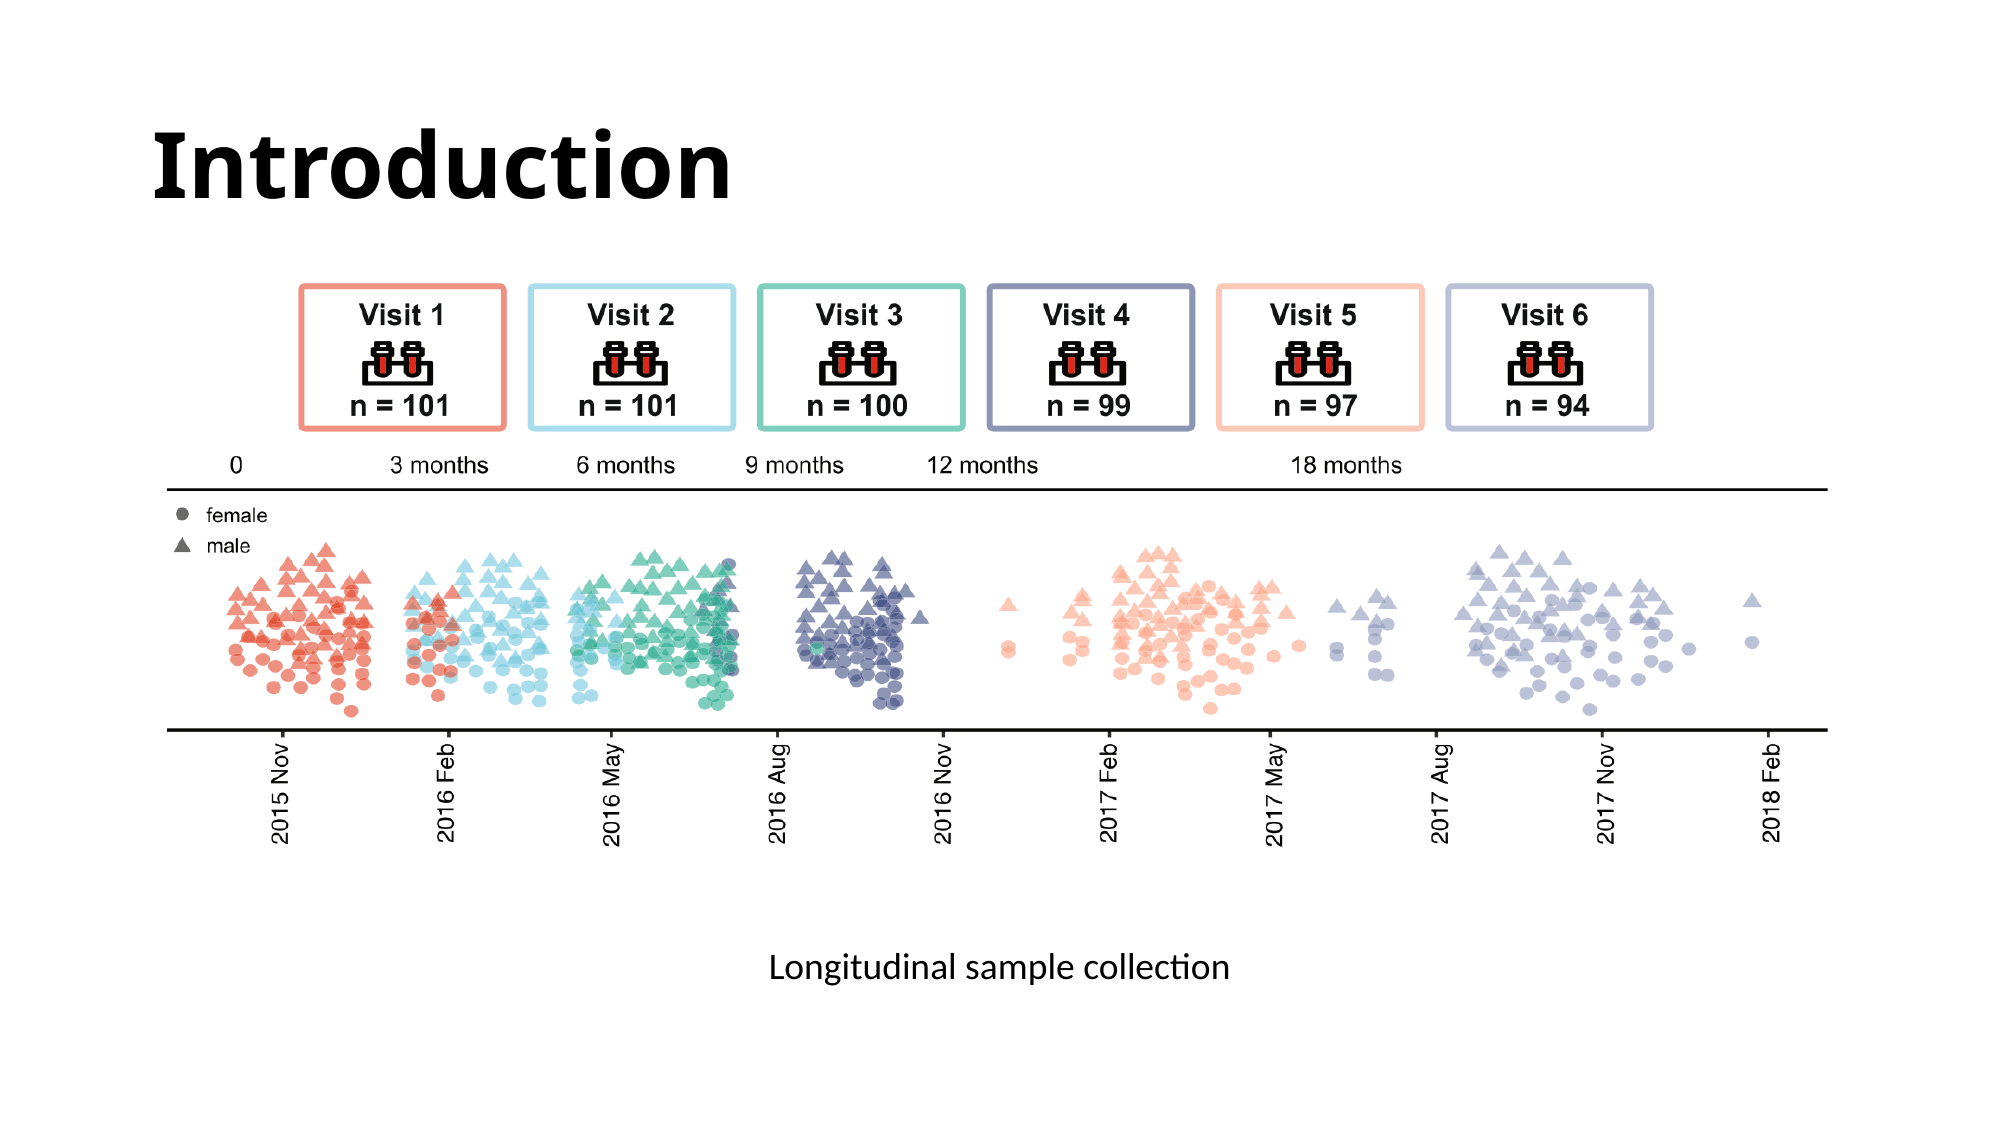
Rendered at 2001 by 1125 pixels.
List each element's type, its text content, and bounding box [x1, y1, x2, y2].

text_box Longitudinal sample collection [753, 934, 1246, 995]
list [167, 264, 1833, 861]
title Introduction [137, 59, 1863, 278]
